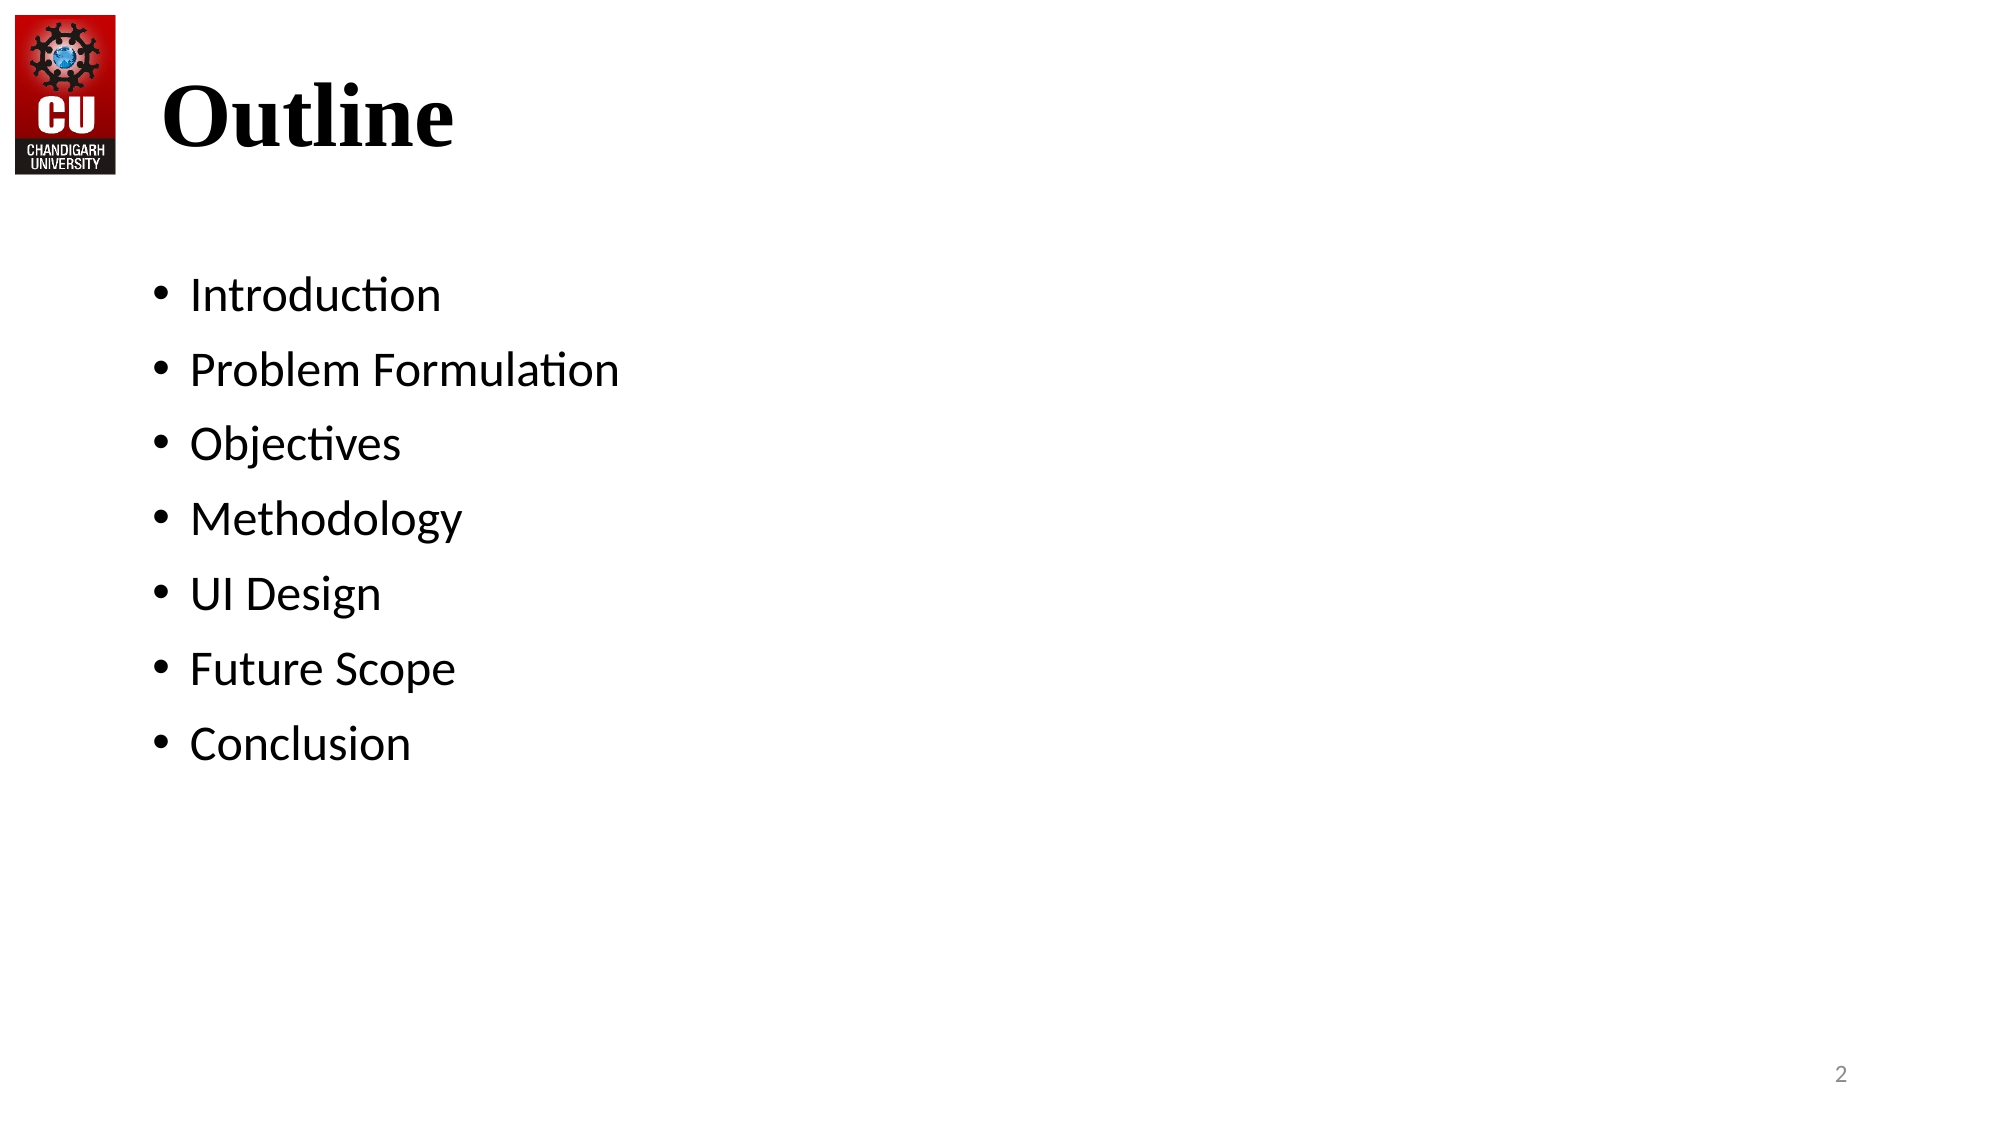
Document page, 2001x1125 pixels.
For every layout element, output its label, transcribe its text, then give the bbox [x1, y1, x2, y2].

title Outline [145, 59, 1871, 220]
slide_number 2 [1412, 1042, 1863, 1103]
list Introduction Problem Formulation Objectives Methodology UI Design Future Scope Conclusion [137, 260, 1863, 1073]
picture [14, 14, 116, 175]
